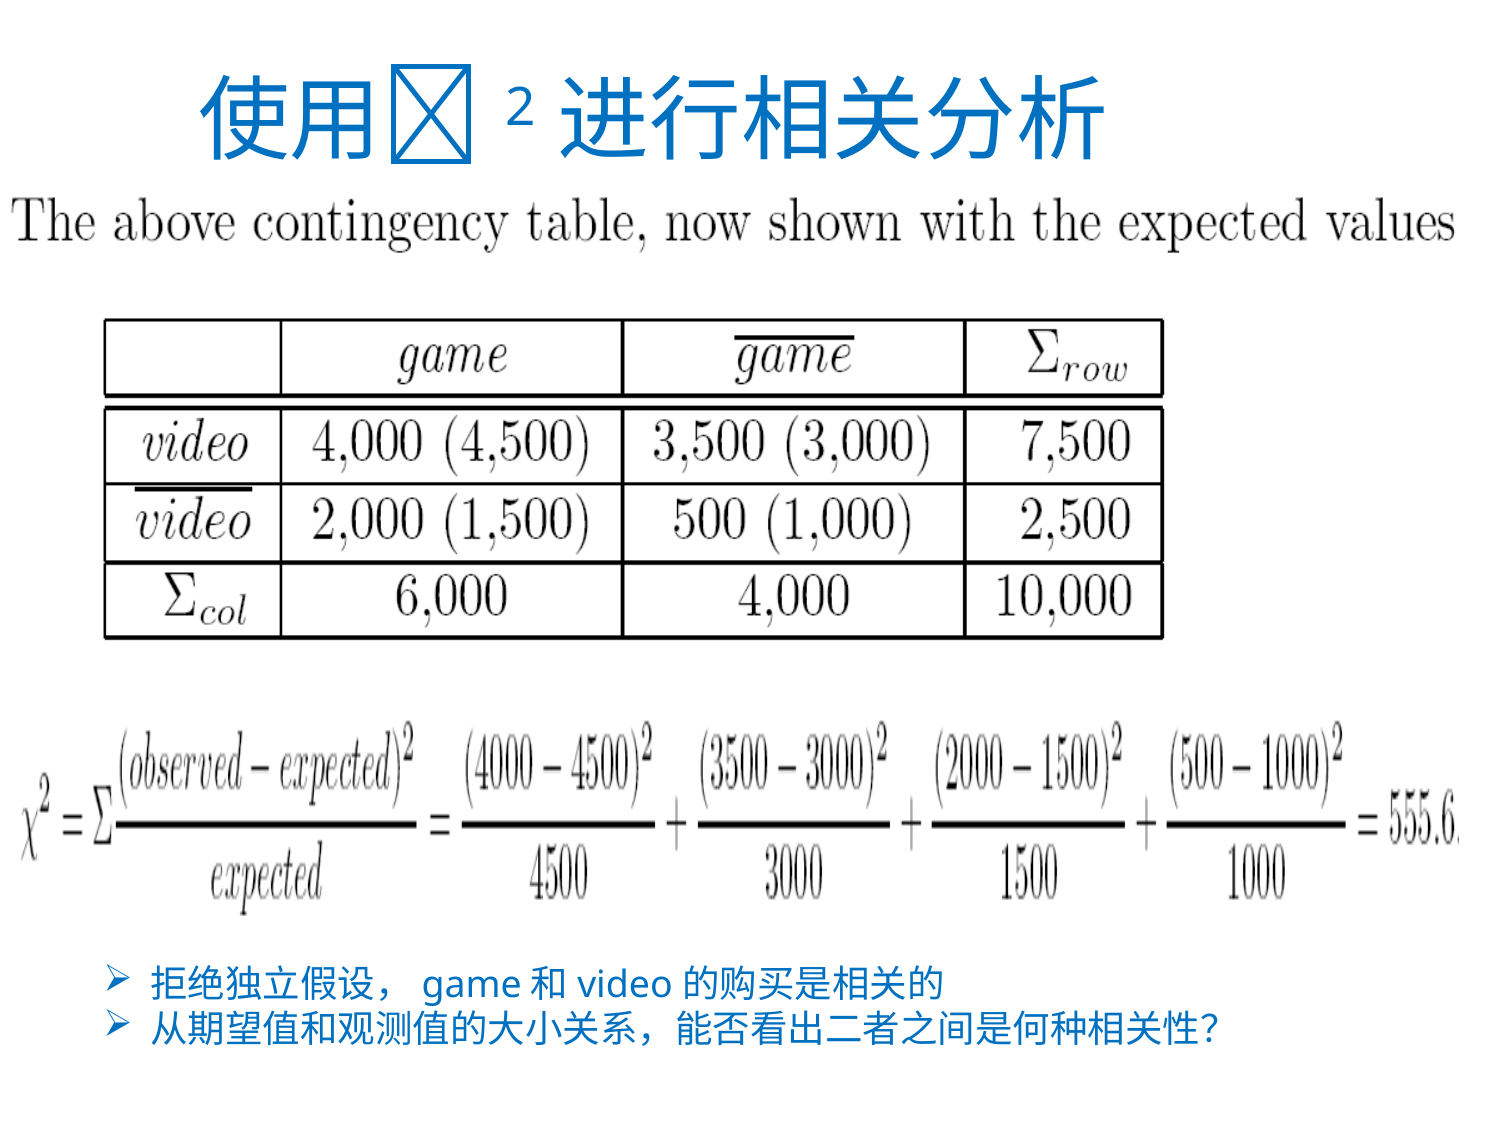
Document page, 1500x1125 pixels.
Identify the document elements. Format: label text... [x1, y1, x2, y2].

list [5, 184, 1459, 658]
text_box 拒绝独立假设，game和video的购买是相关的 从期望值和观测值的大小关系，能否看出二者之间是何种相关性？ [88, 952, 1371, 1057]
picture [17, 715, 1460, 929]
title 使用2进行相关分析 [183, 31, 1371, 181]
